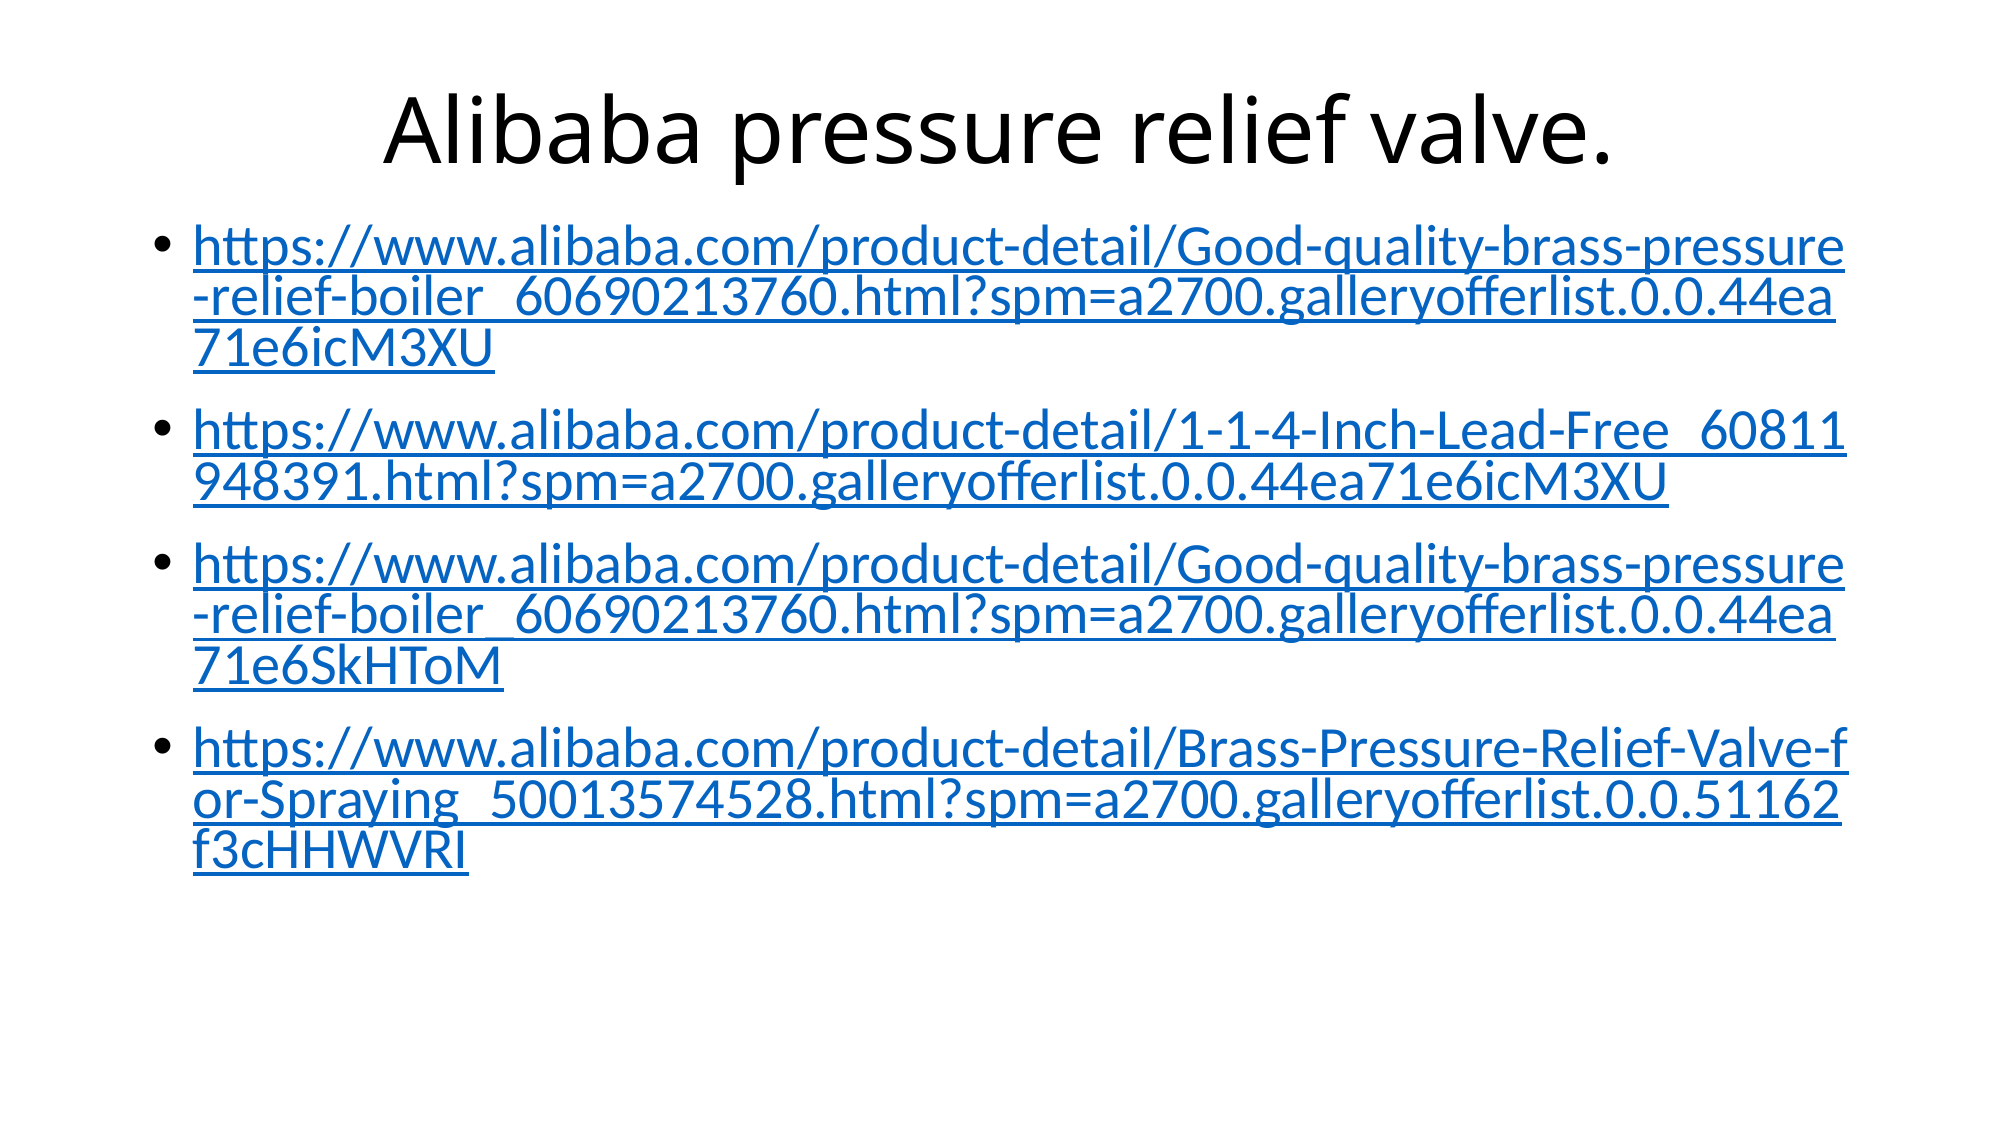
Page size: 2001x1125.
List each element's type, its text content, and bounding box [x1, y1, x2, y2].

list https://www.alibaba.com/product-detail/Good-quality-brass-pressure-relief-boiler_60690213760.html?spm=a2700.galleryofferlist.0.0.44ea71e6icM3XU https://www.alibaba.com/product-detail/1-1-4-Inch-Lead-Free_60811948391.html?spm=a2700.galleryofferlist.0.0.44ea71e6icM3XU https://www.alibaba.com/product-detail/Good-quality-brass-pressure-relief-boiler_60690213760.html?spm=a2700.galleryofferlist.0.0.44ea71e6SkHToM https://www.alibaba.com/product-detail/Brass-Pressure-Relief-Valve-for-Spraying_50013574528.html?spm=a2700.galleryofferlist.0.0.51162f3cHHWVRI [137, 207, 1863, 1014]
title Alibaba pressure relief valve. [137, 59, 1863, 207]
